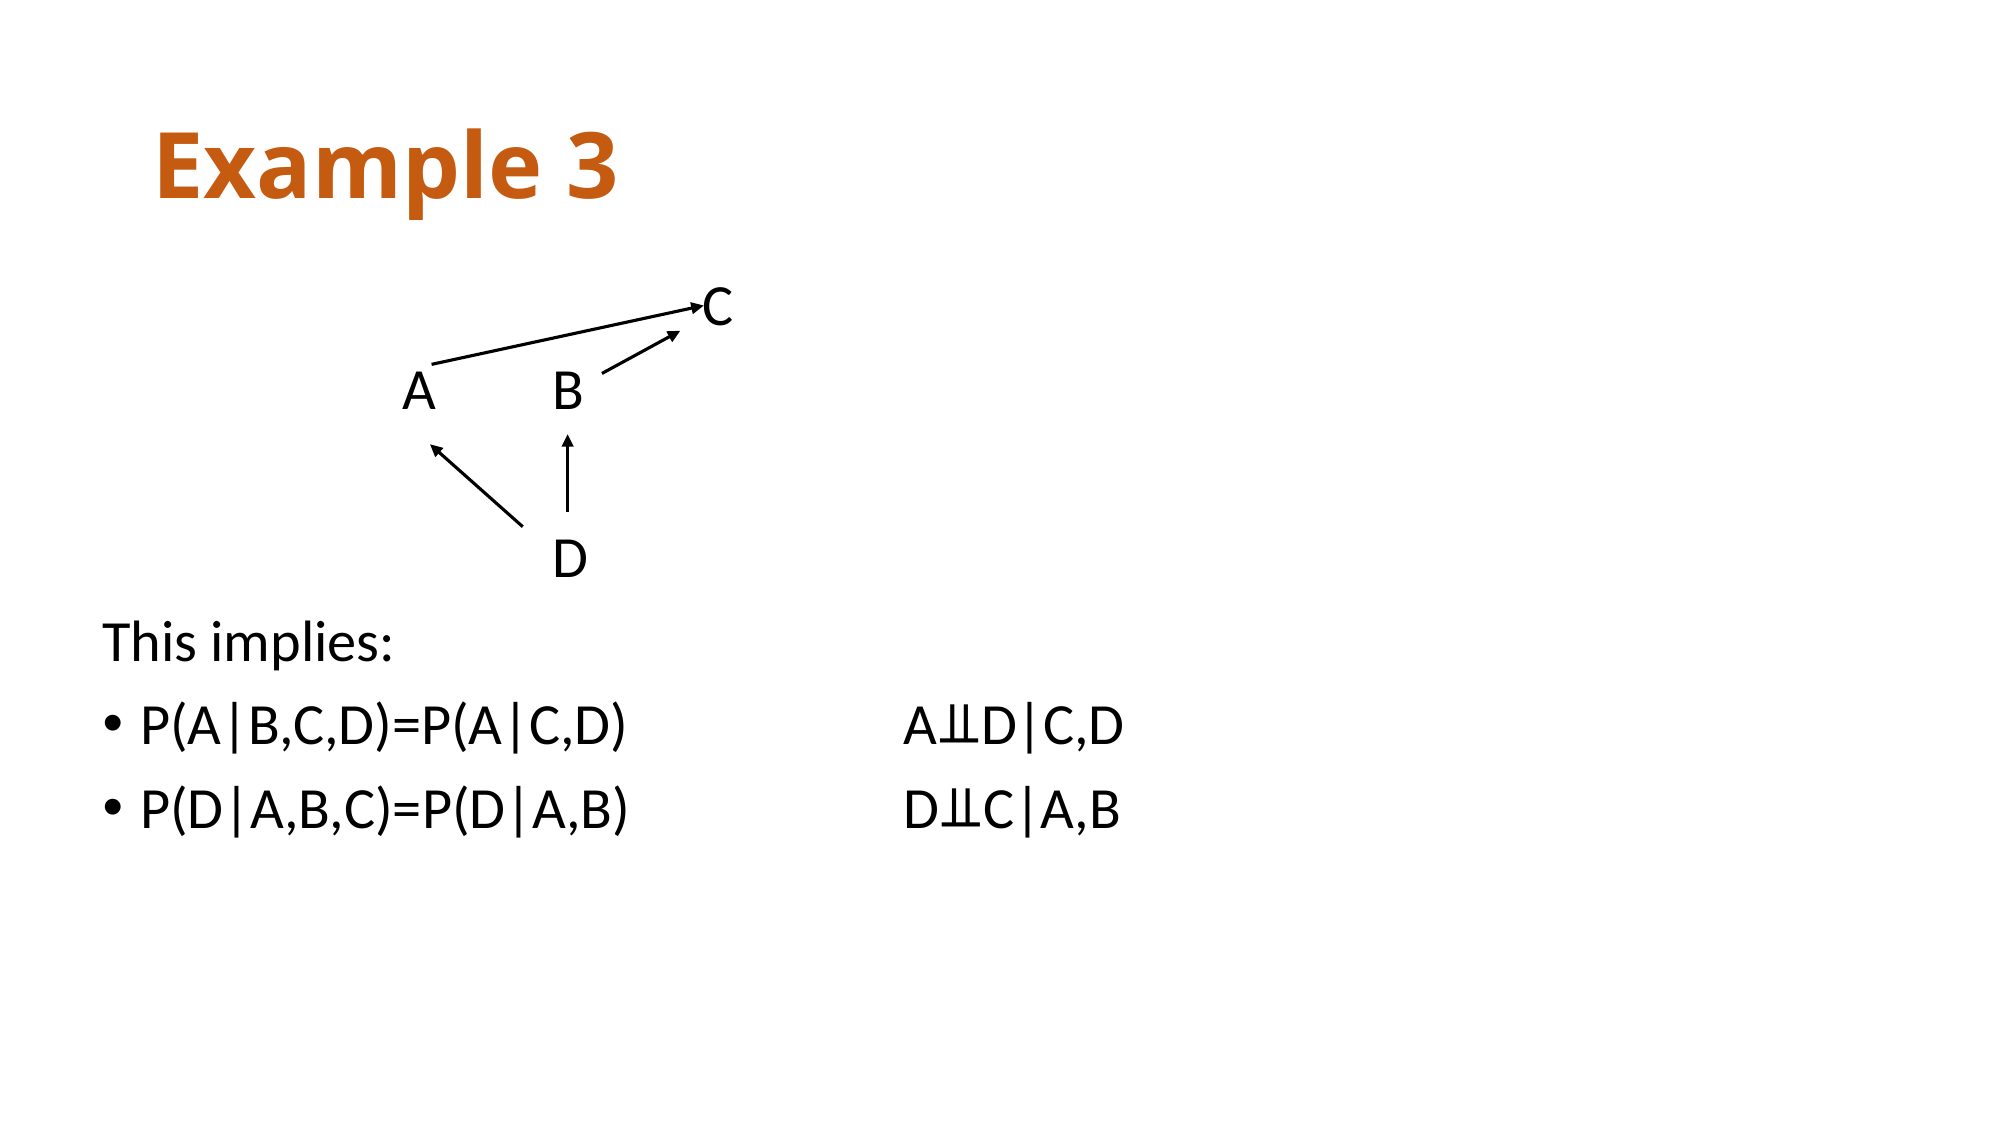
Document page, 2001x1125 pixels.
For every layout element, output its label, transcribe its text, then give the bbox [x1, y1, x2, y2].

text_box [431, 305, 704, 365]
title Example 3 [137, 59, 1863, 278]
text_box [430, 444, 523, 527]
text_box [601, 365, 681, 374]
list C A B D This implies: P(A|B,C,D)=P(A|C,D) A⫫D|C,D P(D|A,B,C)=P(D|A,B) D⫫C|A,B [87, 268, 1813, 982]
